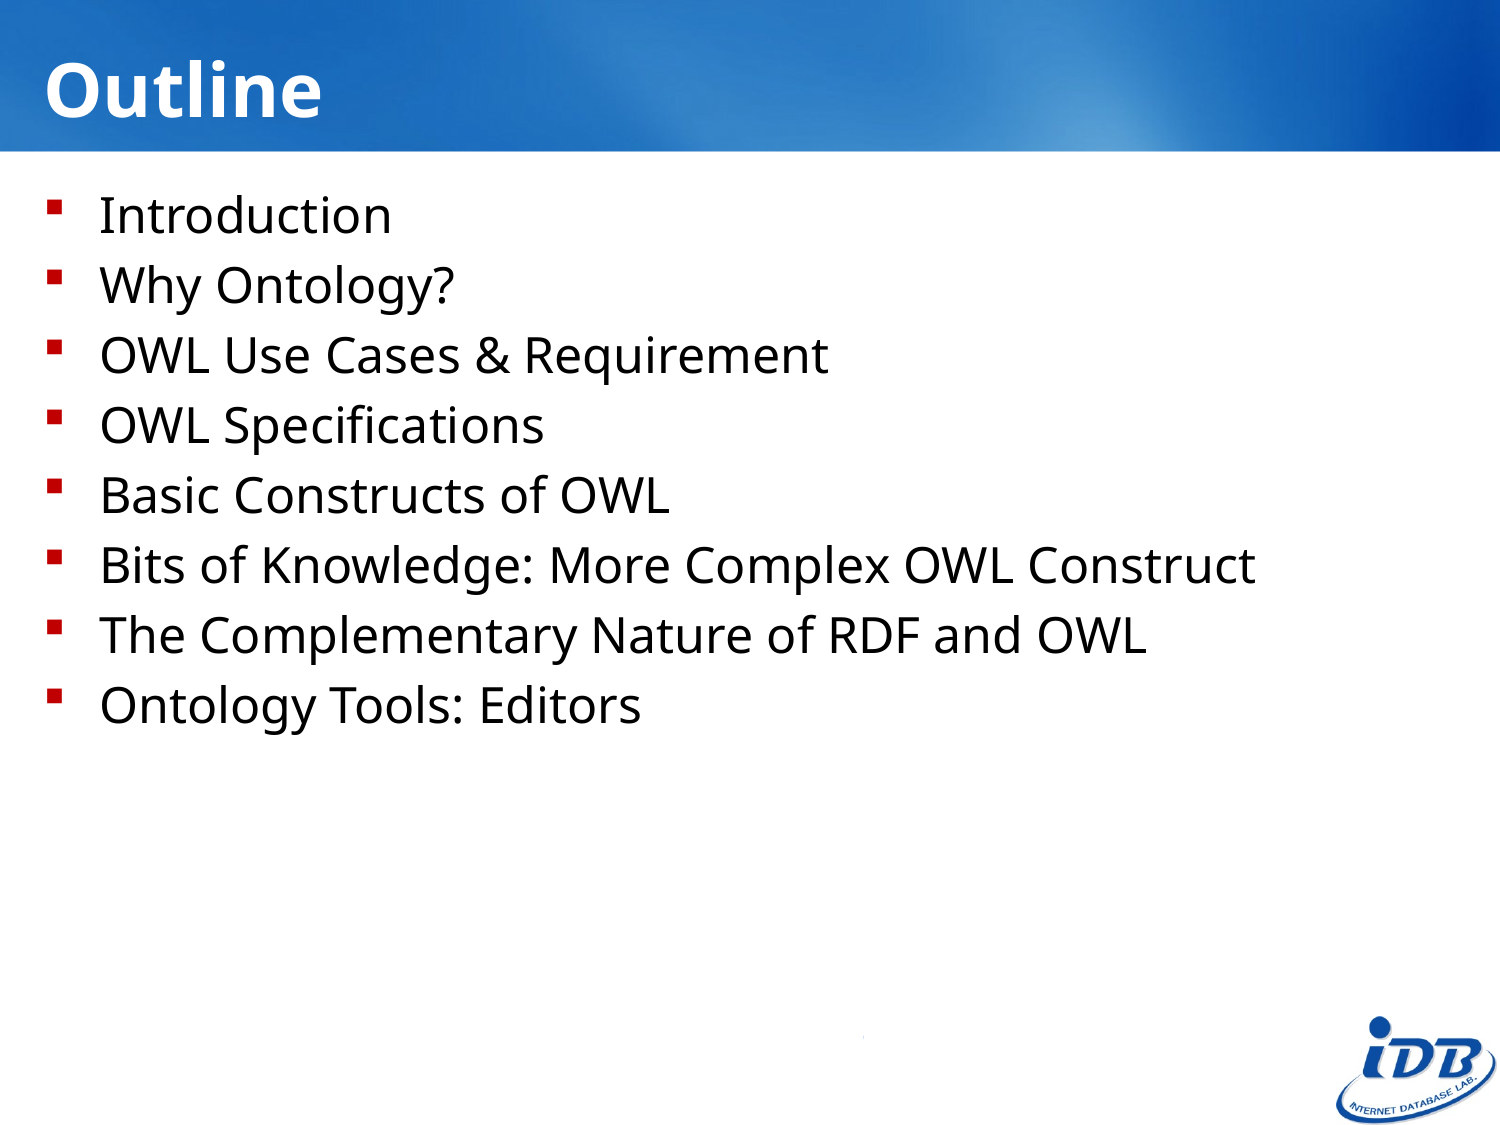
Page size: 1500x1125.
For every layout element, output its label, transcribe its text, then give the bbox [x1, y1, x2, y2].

title Outline [28, 23, 1472, 153]
list Introduction Why Ontology? OWL Use Cases & Requirement OWL Specifications Basic Constructs of OWL Bits of Knowledge: More Complex OWL Construct The Complementary Nature of RDF and OWL Ontology Tools: Editors [28, 175, 1472, 1067]
picture [0, 0, 1500, 1125]
